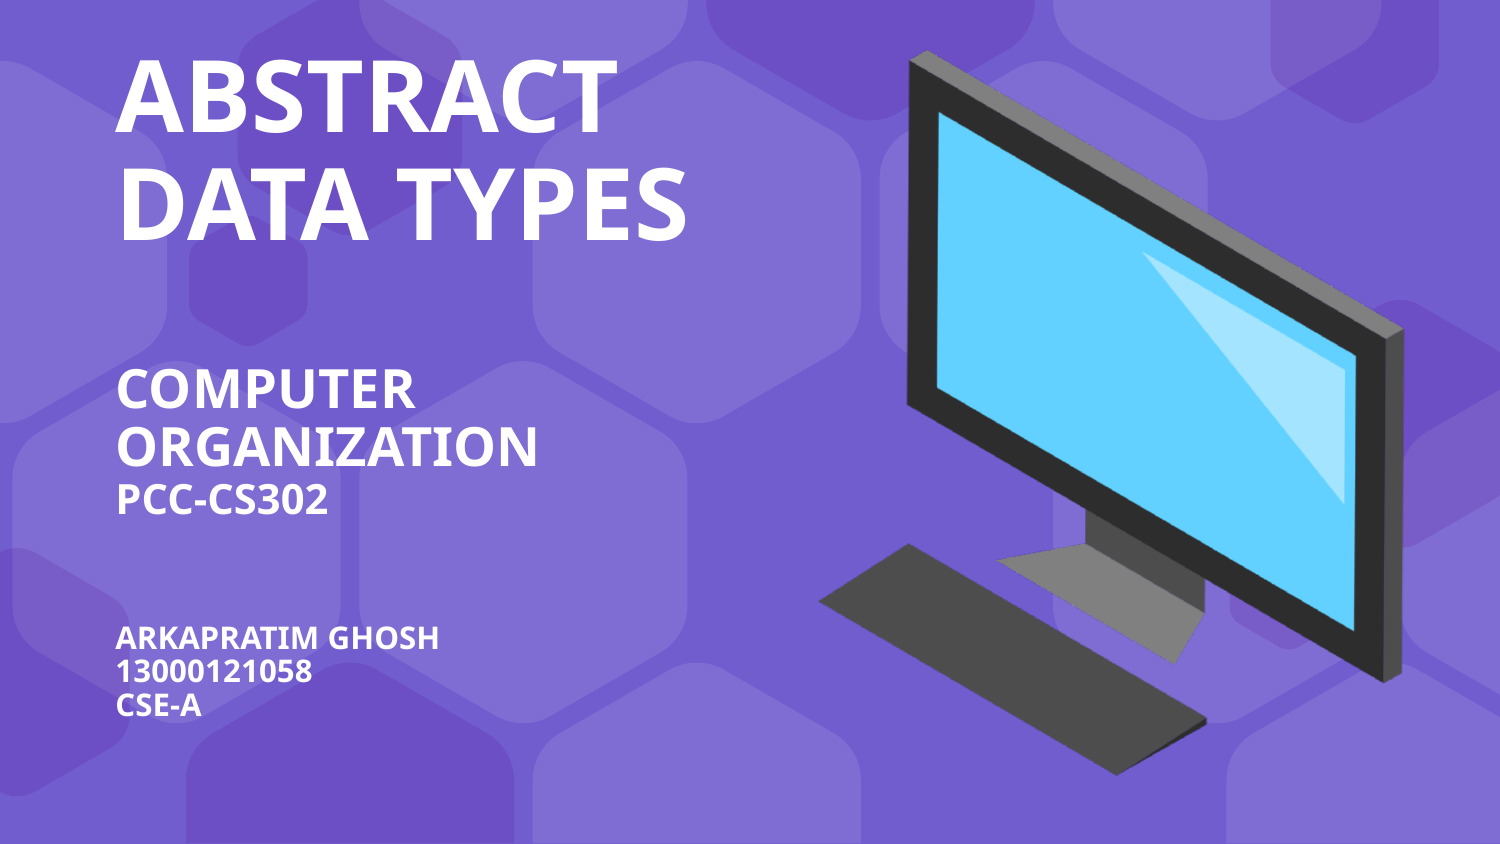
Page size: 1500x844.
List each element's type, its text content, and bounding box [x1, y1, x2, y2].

title ABSTRACT DATA TYPES COMPUTER ORGANIZATION PCC-CS302 ARKAPRATIM GHOSH 13000121058 CSE-A [115, 620, 794, 724]
picture [798, 30, 1424, 797]
